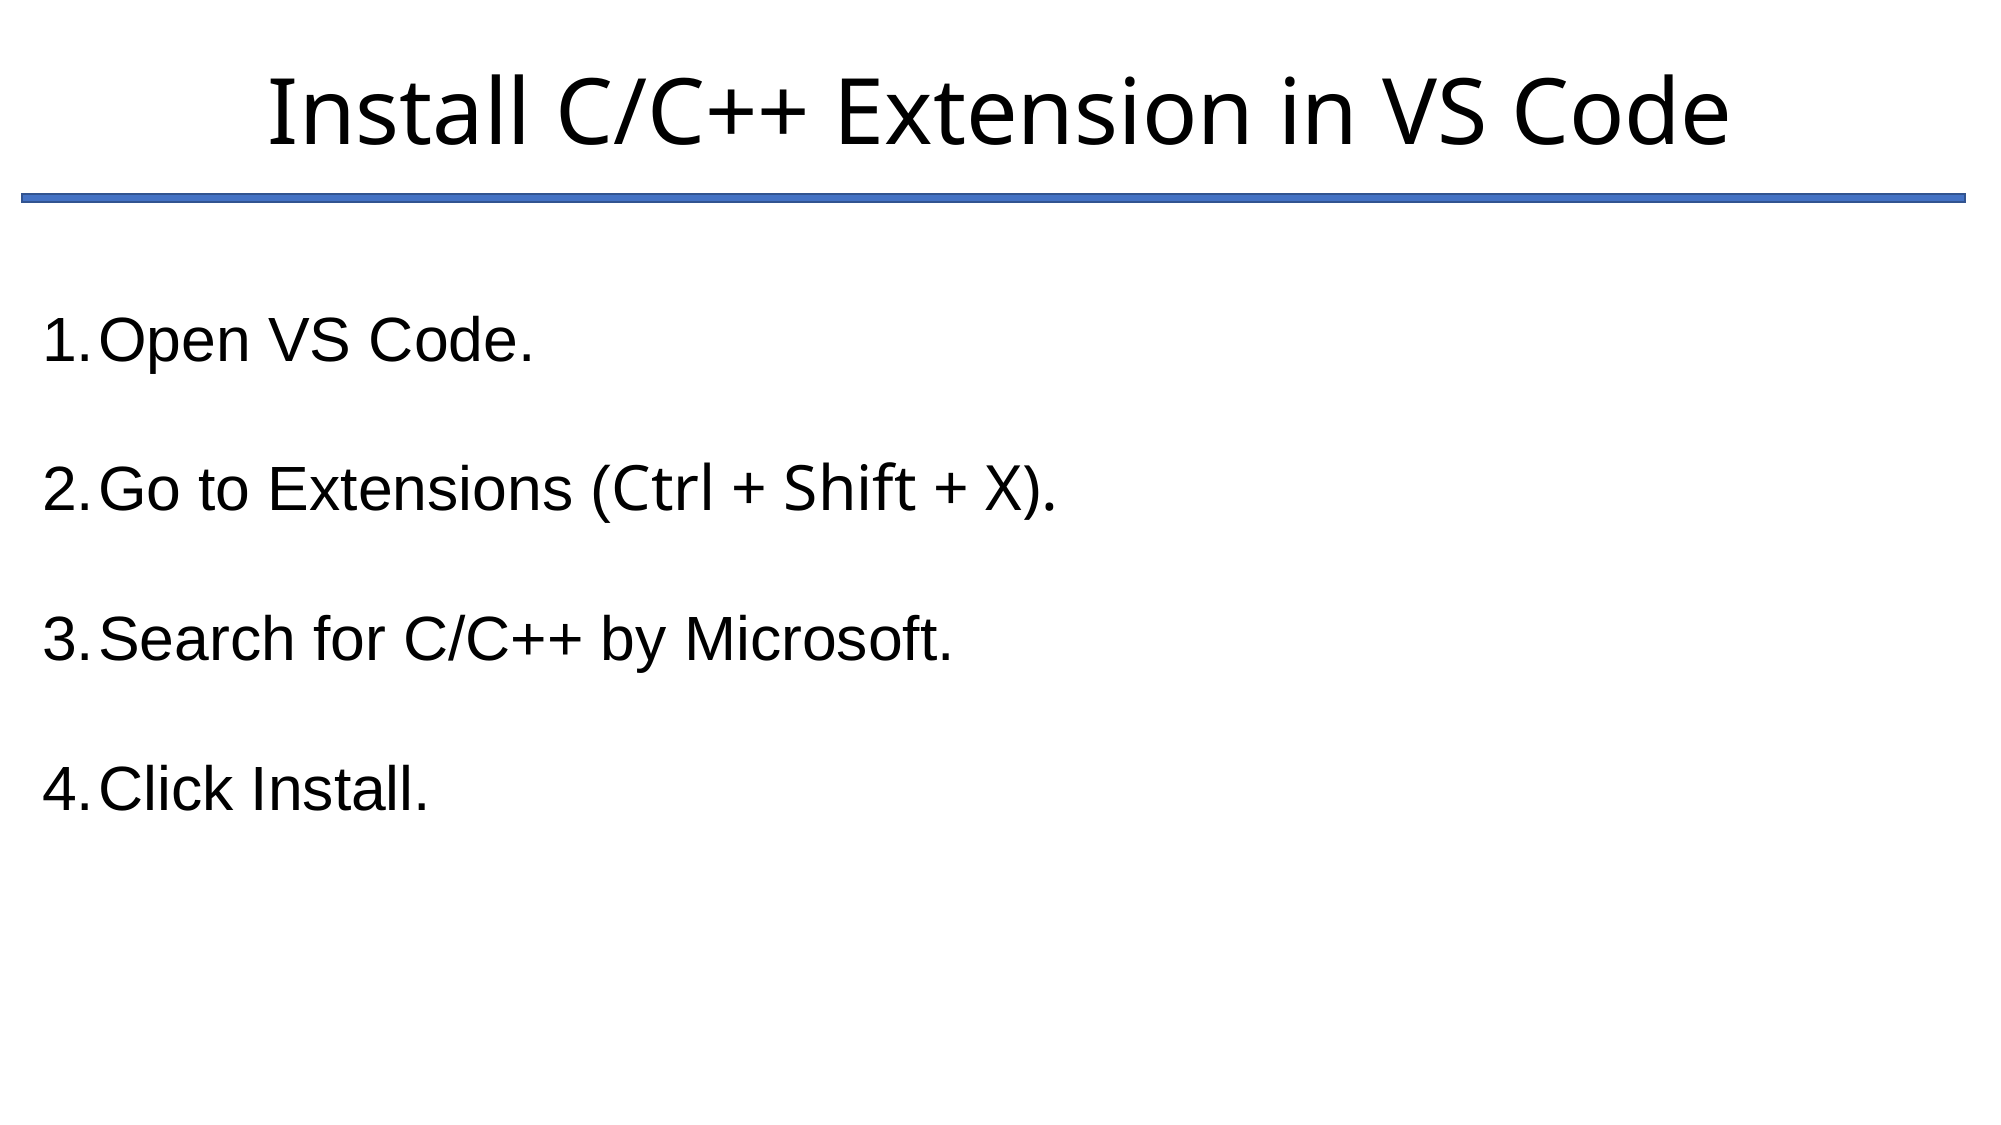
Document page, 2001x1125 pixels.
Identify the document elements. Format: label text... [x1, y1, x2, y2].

text_box Install C/C++ Extension in VS Code [2, 5, 2000, 224]
list Open VS Code. Go to Extensions (Ctrl + Shift + X). Search for C/C++ by Microsoft. Click Install. [27, 224, 1850, 869]
text_box [21, 193, 1966, 203]
